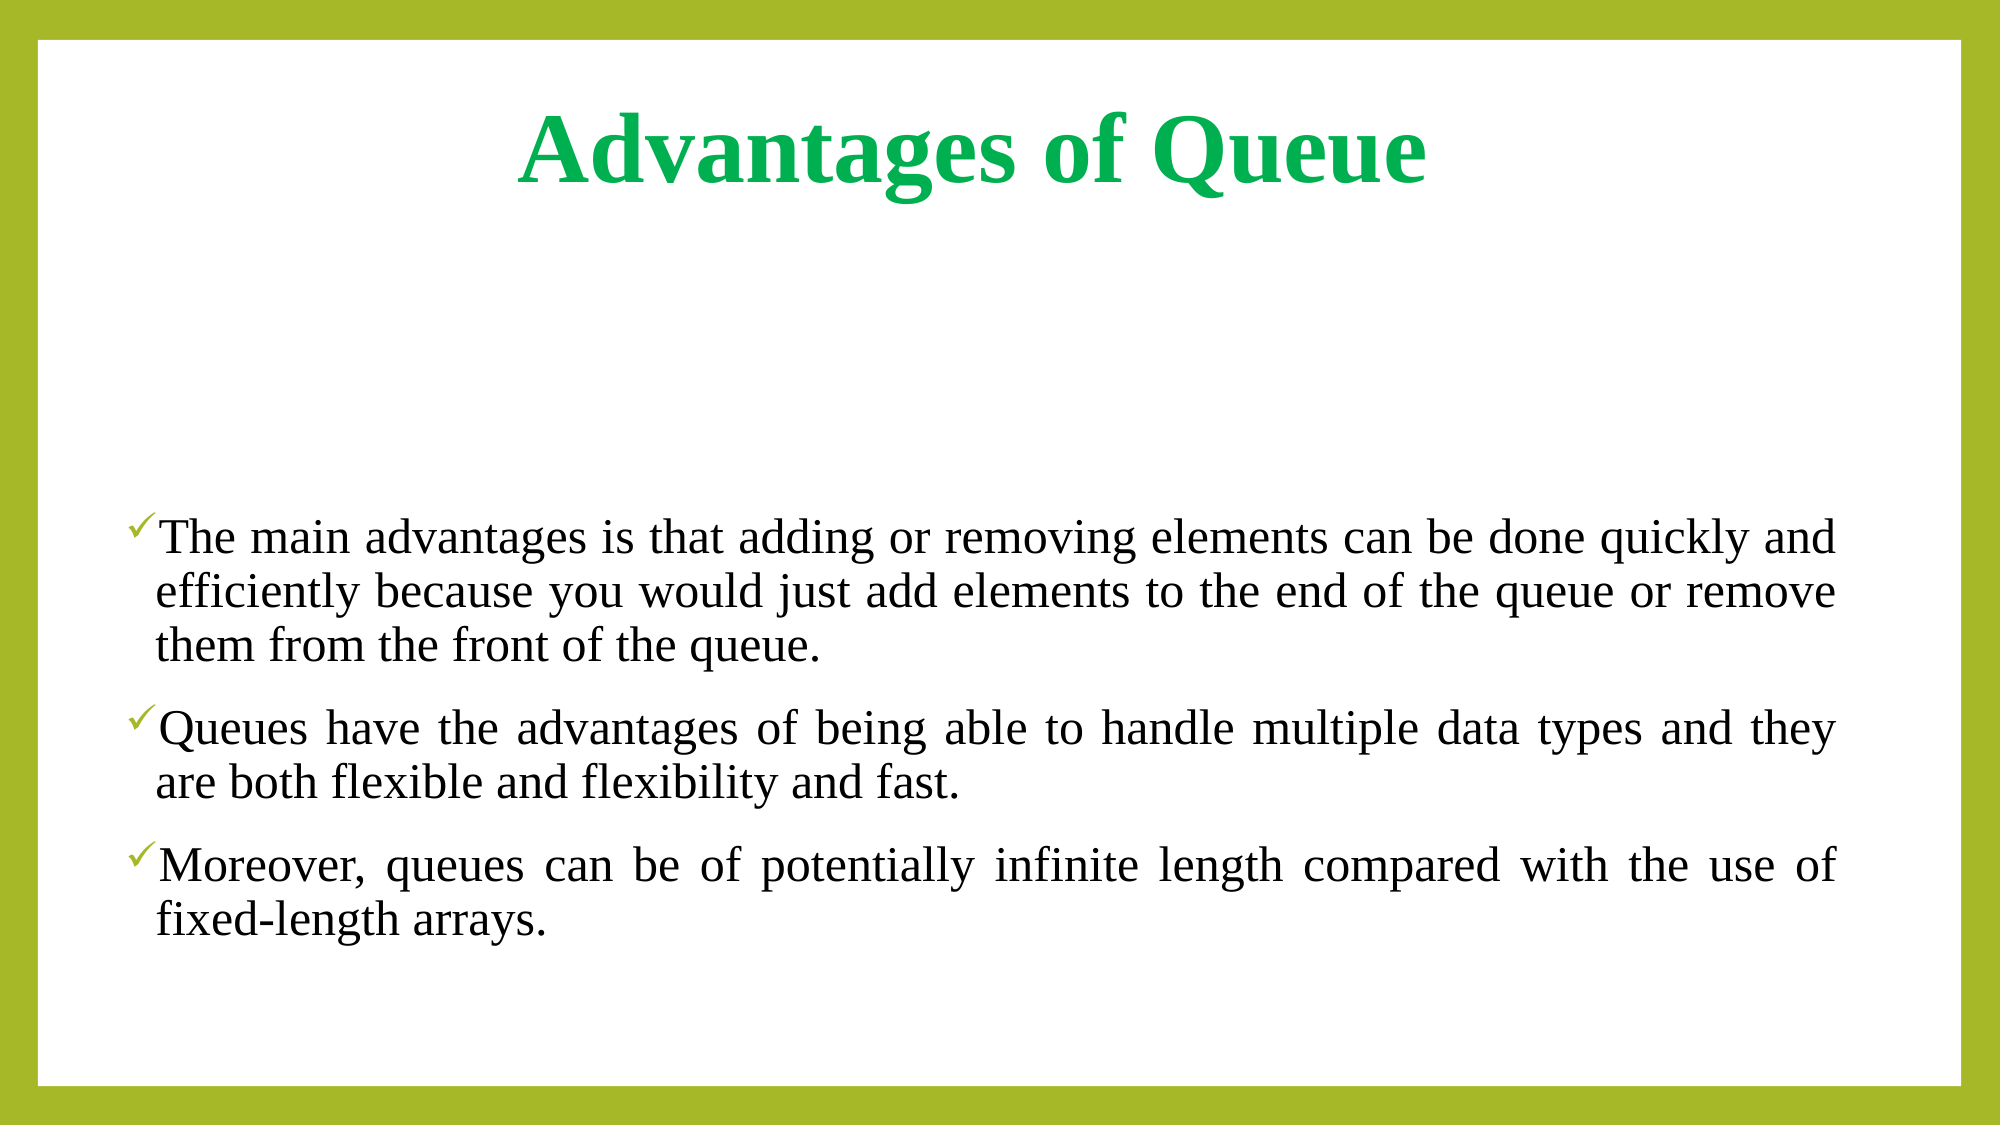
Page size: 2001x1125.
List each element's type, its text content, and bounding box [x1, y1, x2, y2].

title Advantages of Queue [242, 105, 1704, 316]
list The main advantages is that adding or removing elements can be done quickly and efficiently because you would just add elements to the end of the queue or remove them from the front of the queue. Queues have the advantages of being able to handle multiple data types and they are both flexible and flexibility and fast. Moreover, queues can be of potentially infinite length compared with the use of fixed-length arrays. [102, 502, 1853, 1012]
